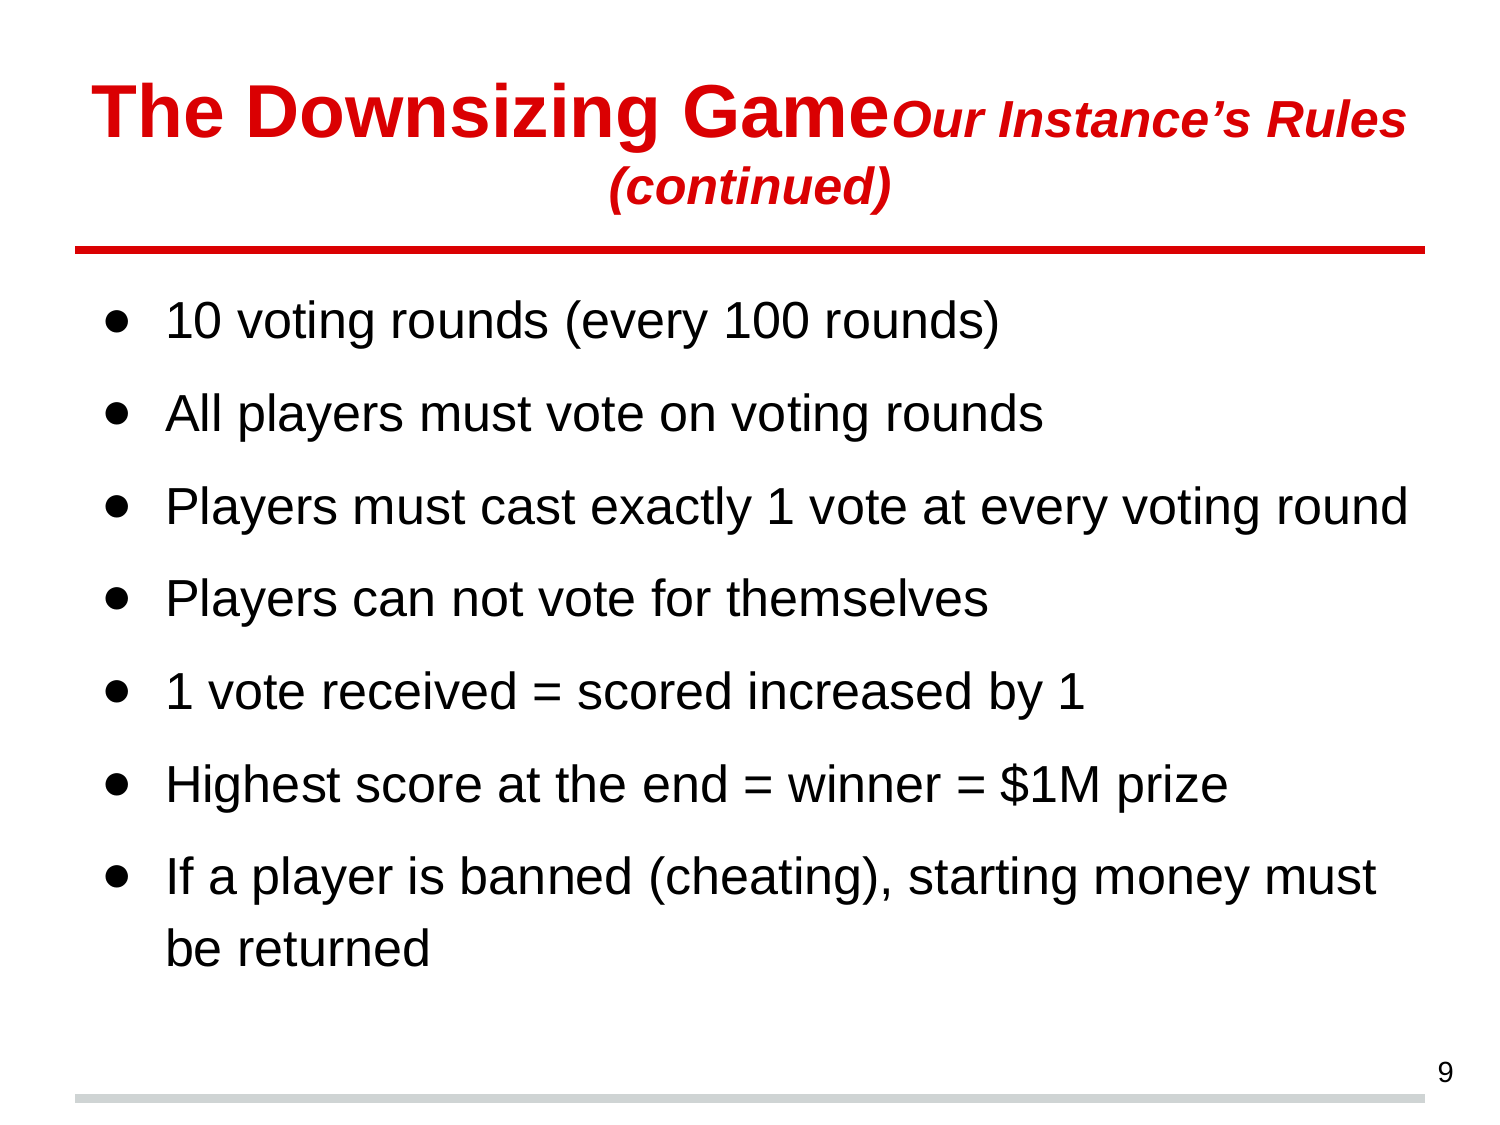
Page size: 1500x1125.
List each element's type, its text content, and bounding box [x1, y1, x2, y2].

text_box 9 [1425, 1037, 1453, 1094]
title The Downsizing GameOur Instance’s Rules (continued) [75, 45, 1425, 233]
list 10 voting rounds (every 100 rounds) All players must vote on voting rounds Players must cast exactly 1 vote at every voting round Players can not vote for themselves 1 vote received = scored increased by 1 Highest score at the end = winner = $1M prize If a player is banned (cheating), starting money must be returned [75, 262, 1453, 1078]
